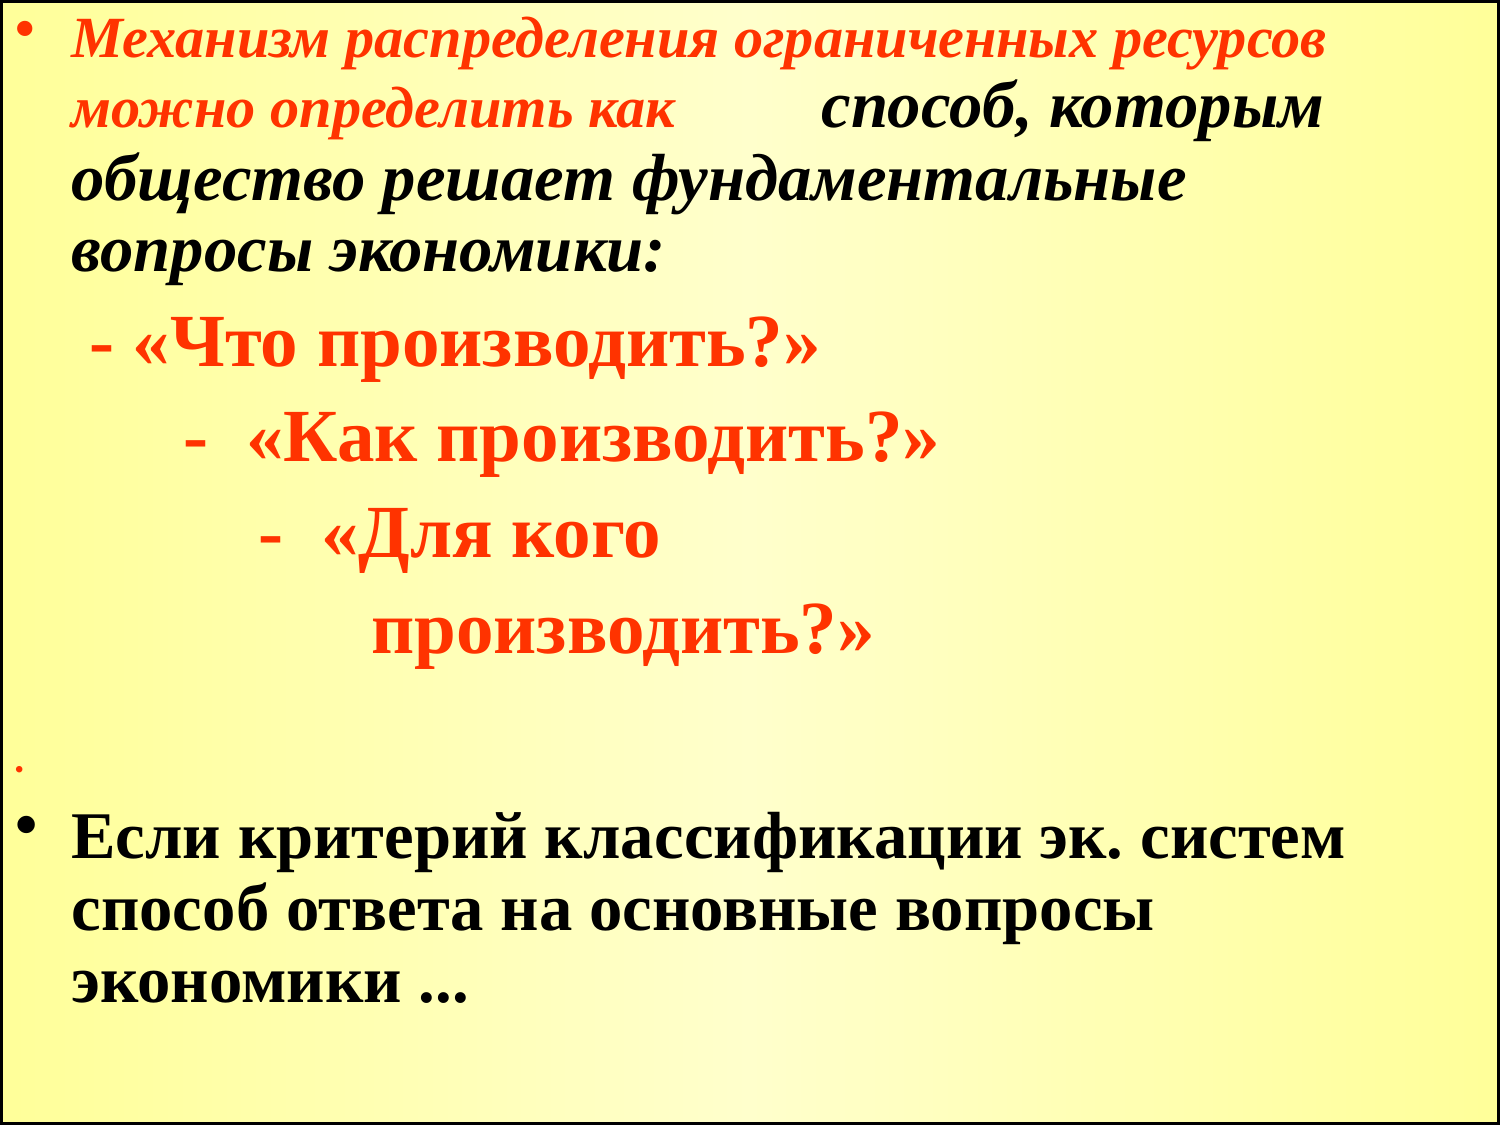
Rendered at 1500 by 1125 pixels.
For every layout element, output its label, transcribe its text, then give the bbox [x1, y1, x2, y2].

list Механизм распределения ограниченных ресурсов можно определить как способ, которым общество решает фундаментальные вопросы экономики: - «Что производить?» - «Как производить?» - «Для кого производить?» Если критерий классификации эк. систем способ ответа на основные вопросы экономики ... [0, 0, 1500, 1125]
